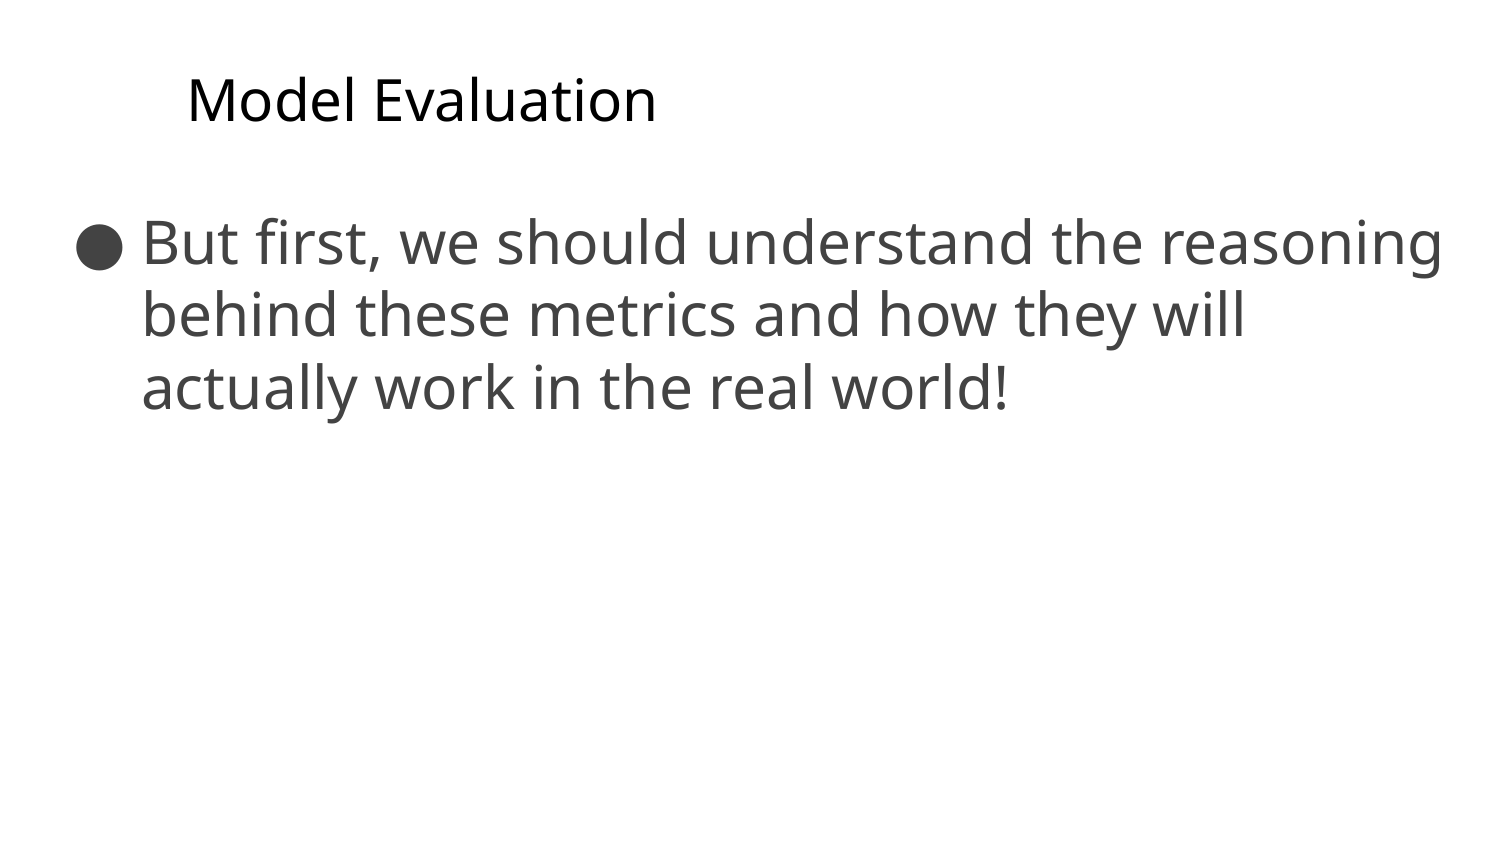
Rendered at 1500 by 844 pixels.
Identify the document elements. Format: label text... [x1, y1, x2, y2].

list But first, we should understand the reasoning behind these metrics and how they will actually work in the real world! [51, 189, 1476, 750]
title Model Evaluation [171, 48, 1449, 143]
